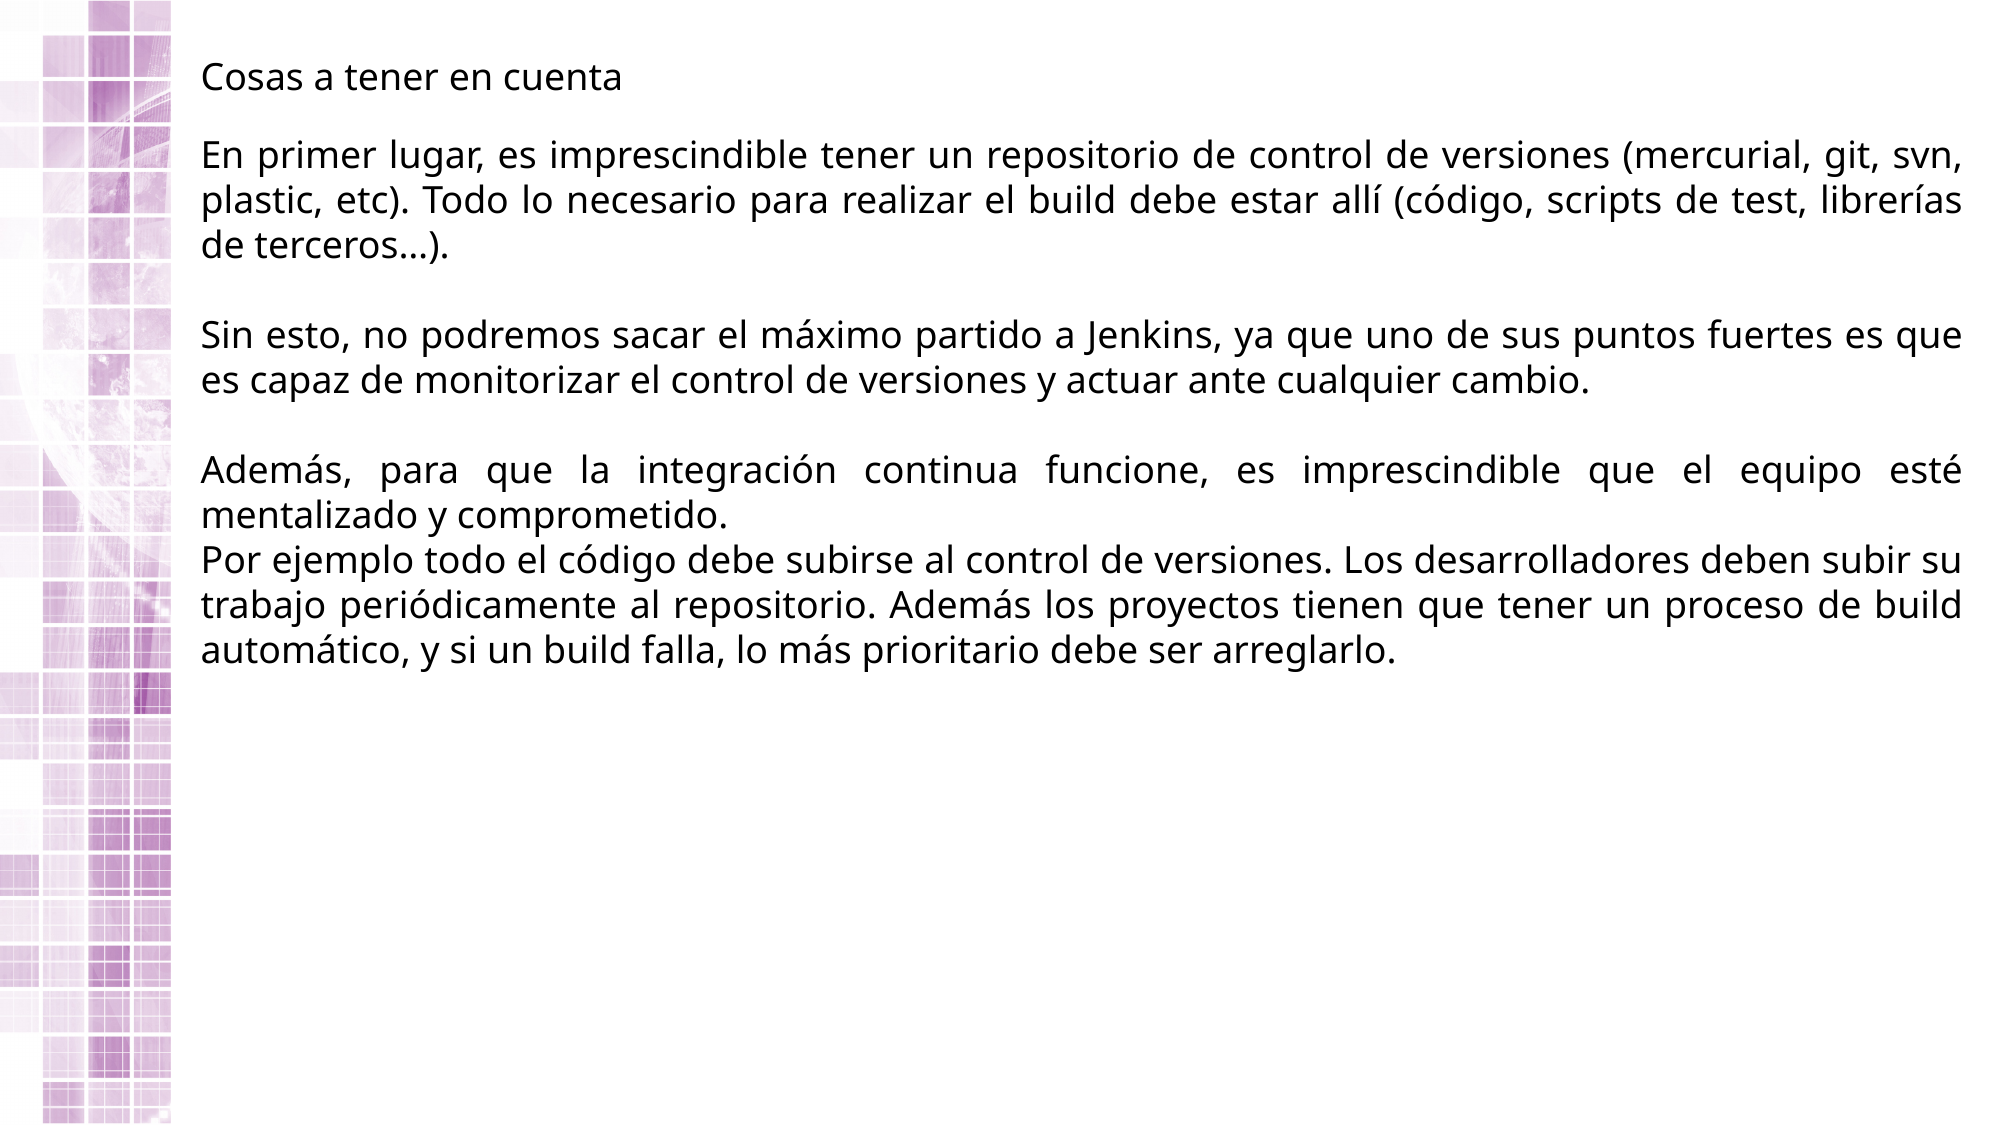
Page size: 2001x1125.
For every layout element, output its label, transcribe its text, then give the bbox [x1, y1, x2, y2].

text_box En primer lugar, es imprescindible tener un repositorio de control de versiones (mercurial, git, svn, plastic, etc). Todo lo necesario para realizar el build debe estar allí (código, scripts de test, librerías de terceros…). Sin esto, no podremos sacar el máximo partido a Jenkins, ya que uno de sus puntos fuertes es que es capaz de monitorizar el control de versiones y actuar ante cualquier cambio. Además, para que la integración continua funcione, es imprescindible que el equipo esté mentalizado y comprometido. Por ejemplo todo el código debe subirse al control de versiones. Los desarrolladores deben subir su trabajo periódicamente al repositorio. Además los proyectos tienen que tener un proceso de build automático, y si un build falla, lo más prioritario debe ser arreglarlo. [185, 123, 1980, 679]
picture [0, 2, 171, 1124]
text_box Cosas a tener en cuenta [185, 45, 1792, 106]
